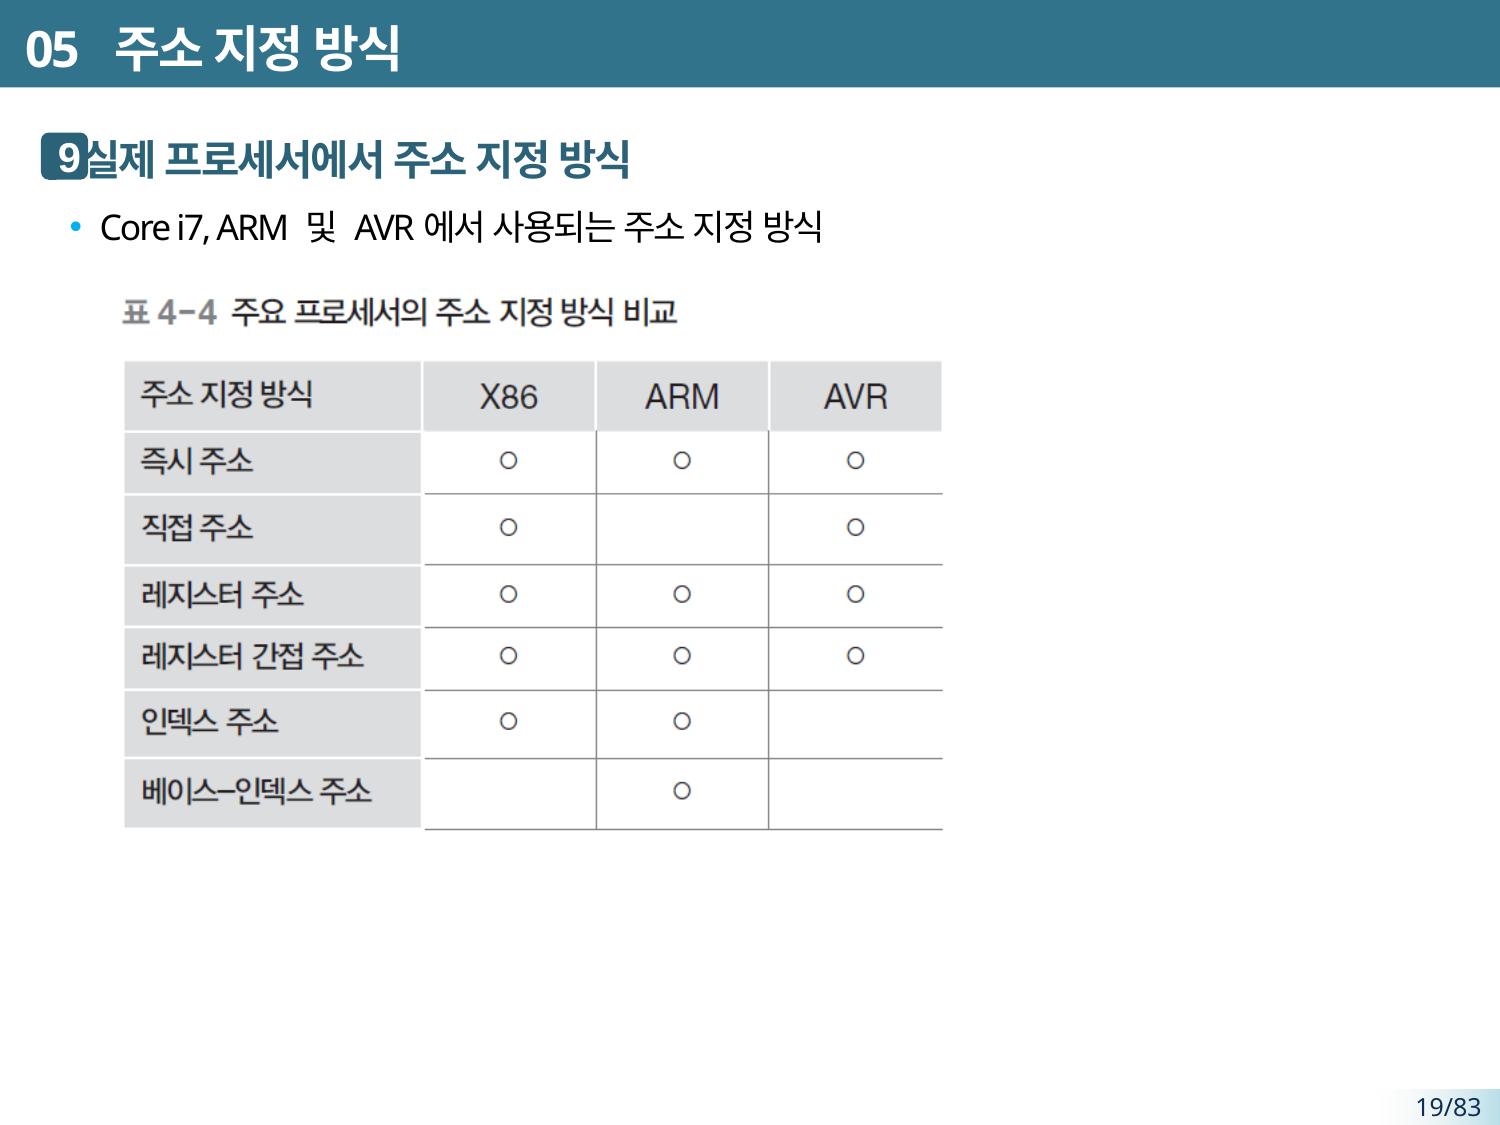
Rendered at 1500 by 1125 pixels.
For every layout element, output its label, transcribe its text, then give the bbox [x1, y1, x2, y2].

title 05 주소 지정 방식 [10, 8, 1288, 87]
text_box 9 [38, 130, 91, 182]
picture [109, 290, 963, 837]
list 실제 프로세서에서 주소 지정 방식 Core i7, ARM 및 AVR에서 사용되는 주소 지정 방식 [10, 116, 1481, 1047]
